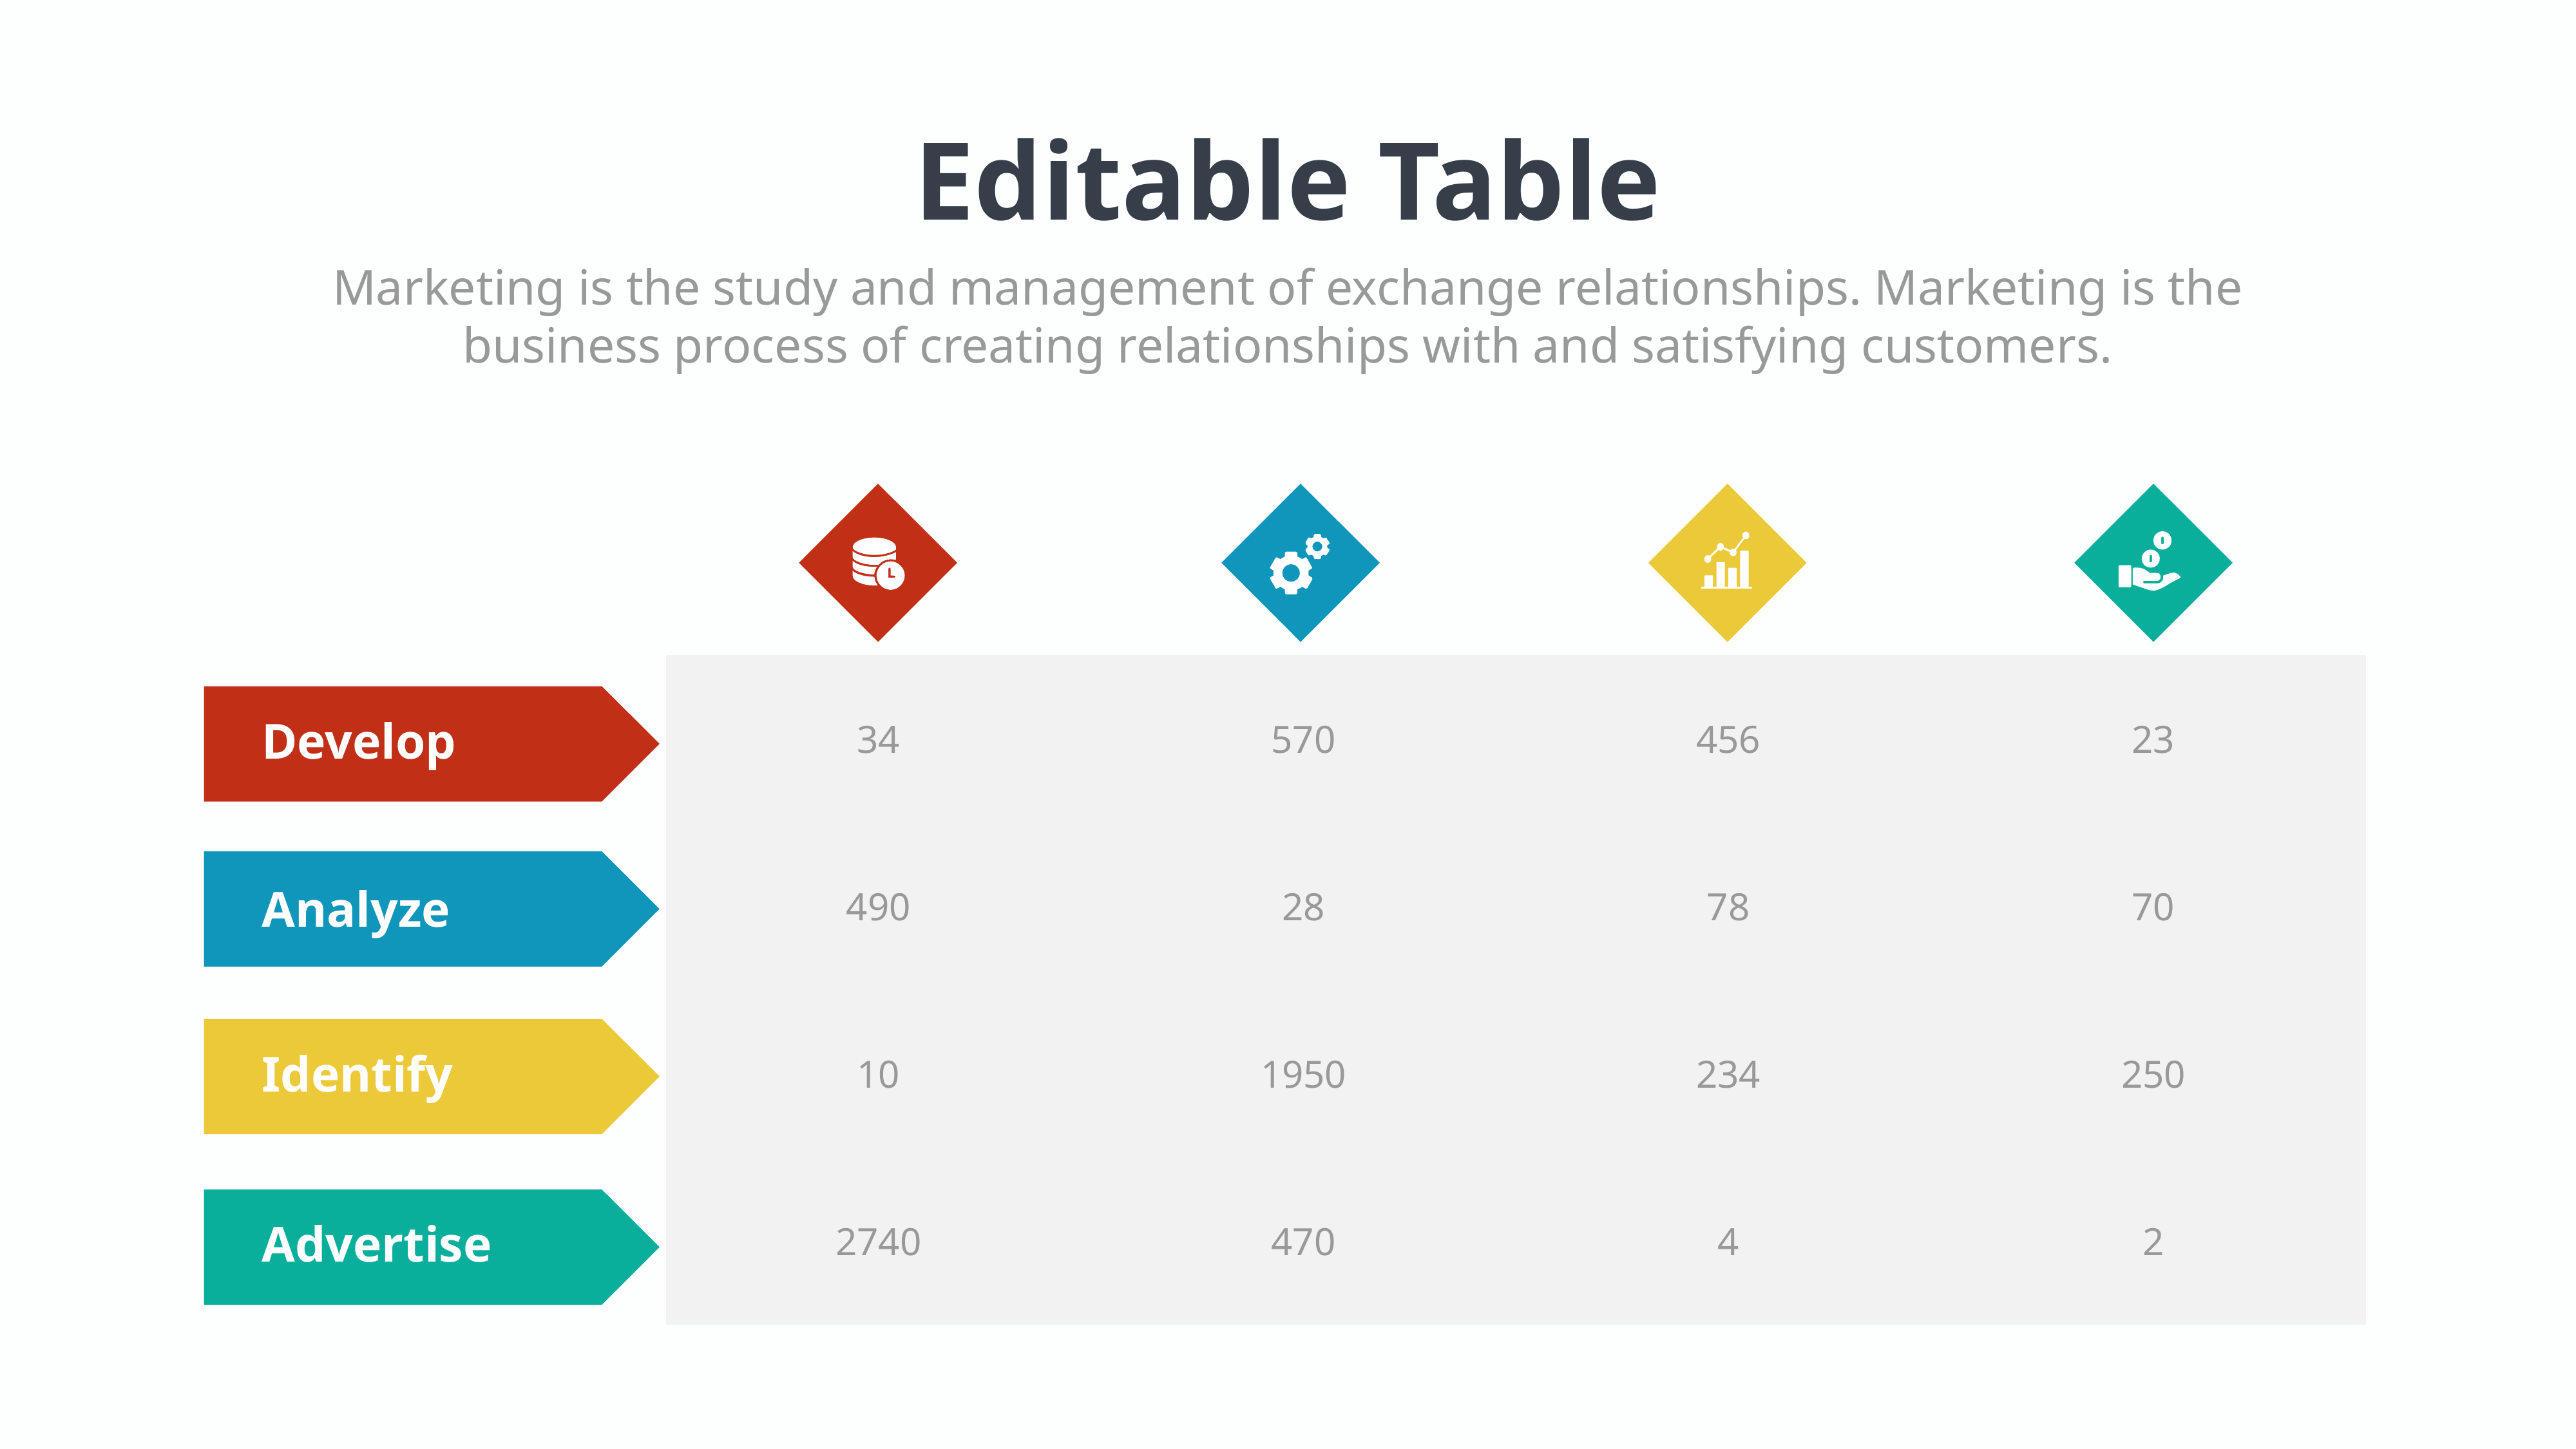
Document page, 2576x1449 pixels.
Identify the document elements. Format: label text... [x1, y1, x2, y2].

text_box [1270, 534, 1330, 594]
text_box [1701, 531, 1752, 589]
table_cell 4 [1516, 1157, 1941, 1325]
table_cell 70 [1941, 822, 2366, 990]
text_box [852, 537, 905, 590]
text_box [203, 1018, 661, 1135]
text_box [281, 108, 2295, 379]
table_cell 28 [1091, 822, 1516, 990]
text_box [797, 482, 959, 643]
text_box [1647, 482, 1808, 643]
table_cell 490 [666, 822, 1091, 990]
table_cell 10 [666, 990, 1091, 1157]
table_cell 250 [1941, 990, 2366, 1157]
text_box [2073, 482, 2234, 643]
text_box [203, 685, 661, 802]
table_header 34 [666, 655, 1091, 822]
text_box [203, 1189, 661, 1306]
text_box Advertise [252, 1208, 509, 1276]
text_box Analyze [252, 874, 509, 942]
table_cell 2740 [666, 1157, 1091, 1325]
table_cell 234 [1516, 990, 1941, 1157]
table_cell 78 [1516, 822, 1941, 990]
table_header 23 [1941, 655, 2366, 822]
table_cell 470 [1091, 1157, 1516, 1325]
text_box [203, 850, 661, 967]
text_box Develop [252, 706, 509, 774]
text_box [2118, 531, 2181, 591]
table_cell 1950 [1091, 990, 1516, 1157]
table_header 570 [1091, 655, 1516, 822]
text_box Identify [252, 1038, 509, 1106]
table_header 456 [1516, 655, 1941, 822]
table_cell 2 [1941, 1157, 2366, 1325]
text_box [1220, 482, 1381, 643]
